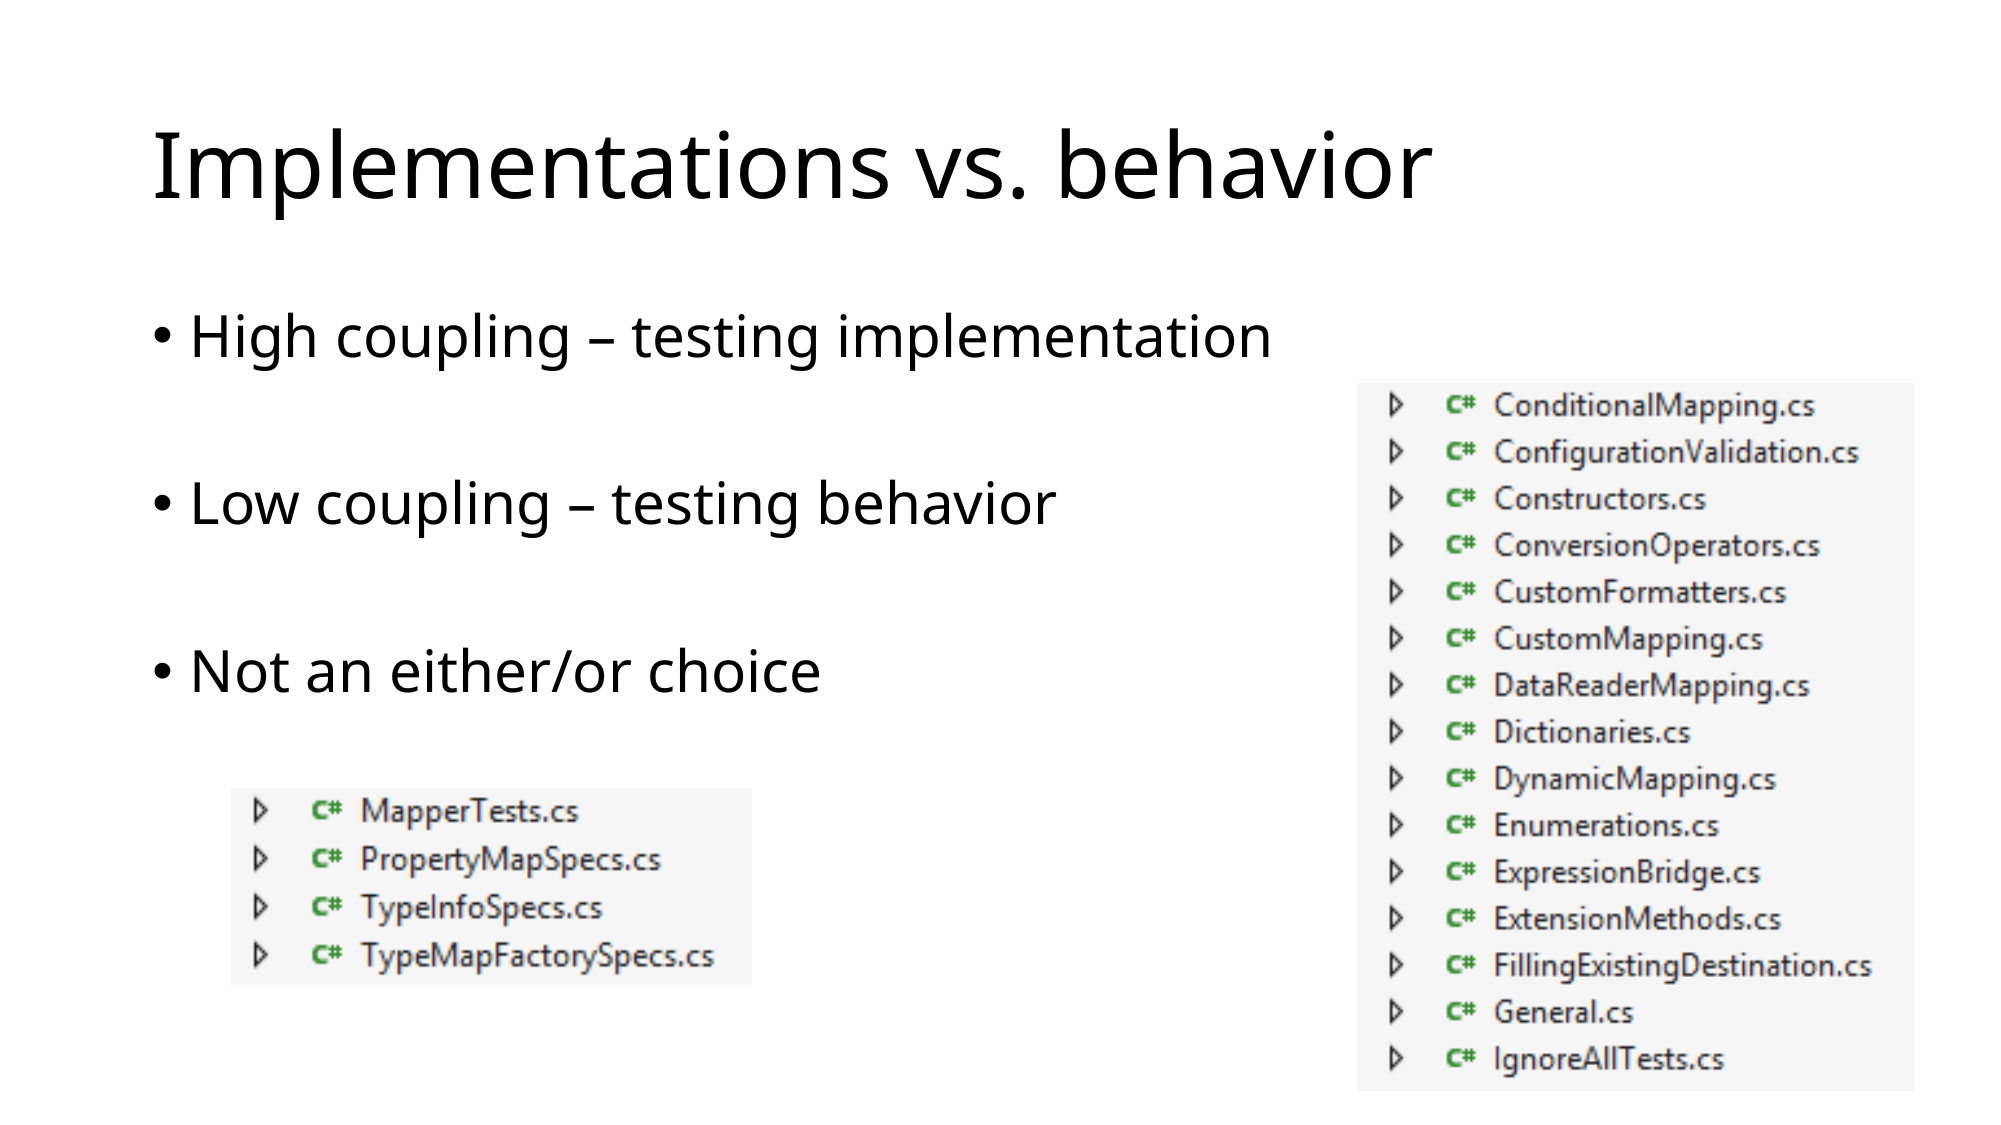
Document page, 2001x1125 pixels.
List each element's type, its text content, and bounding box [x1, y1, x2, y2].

picture [1356, 383, 1914, 1091]
list High coupling – testing implementation Low coupling – testing behavior Not an either/or choice [137, 299, 1863, 1014]
picture [231, 788, 752, 986]
title Implementations vs. behavior [137, 59, 1863, 278]
